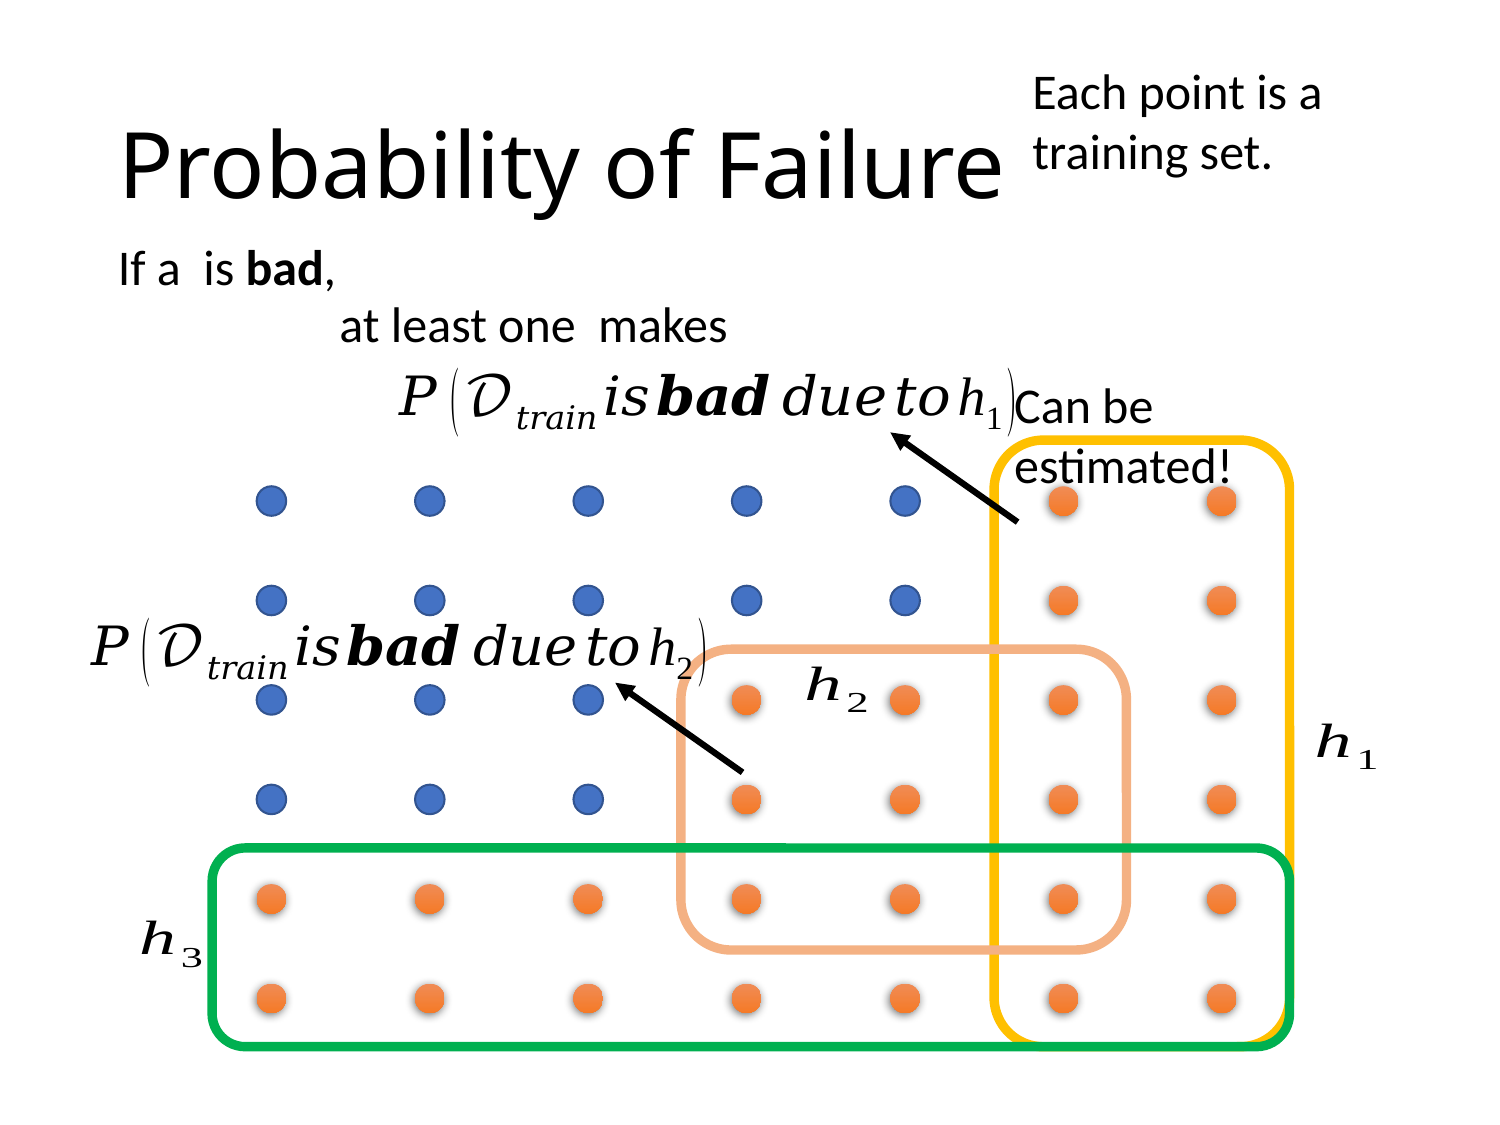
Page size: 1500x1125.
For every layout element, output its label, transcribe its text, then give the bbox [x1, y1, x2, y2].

text_box [1207, 585, 1237, 616]
text_box [255, 584, 288, 617]
text_box [1048, 501, 1079, 516]
text_box [211, 847, 1291, 1048]
text_box Each point is a training set. [1017, 52, 1397, 187]
title Probability of Failure [103, 59, 1397, 278]
text_box [1207, 685, 1237, 715]
text_box [572, 584, 605, 617]
text_box [889, 584, 921, 617]
text_box [572, 783, 605, 816]
text_box [680, 648, 1127, 847]
text_box [255, 485, 288, 517]
text_box [730, 584, 763, 617]
text_box [413, 485, 446, 517]
text_box [1207, 784, 1237, 815]
text_box [993, 501, 1291, 880]
text_box [413, 783, 446, 816]
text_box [890, 432, 1018, 523]
text_box [730, 485, 763, 517]
text_box [255, 783, 288, 816]
text_box Can be estimated! [999, 365, 1385, 501]
text_box [413, 584, 446, 617]
text_box [1207, 501, 1237, 516]
text_box [1048, 585, 1079, 616]
text_box [572, 485, 605, 517]
text_box [255, 684, 288, 716]
text_box [413, 684, 446, 716]
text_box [615, 682, 743, 773]
text_box [572, 684, 605, 716]
